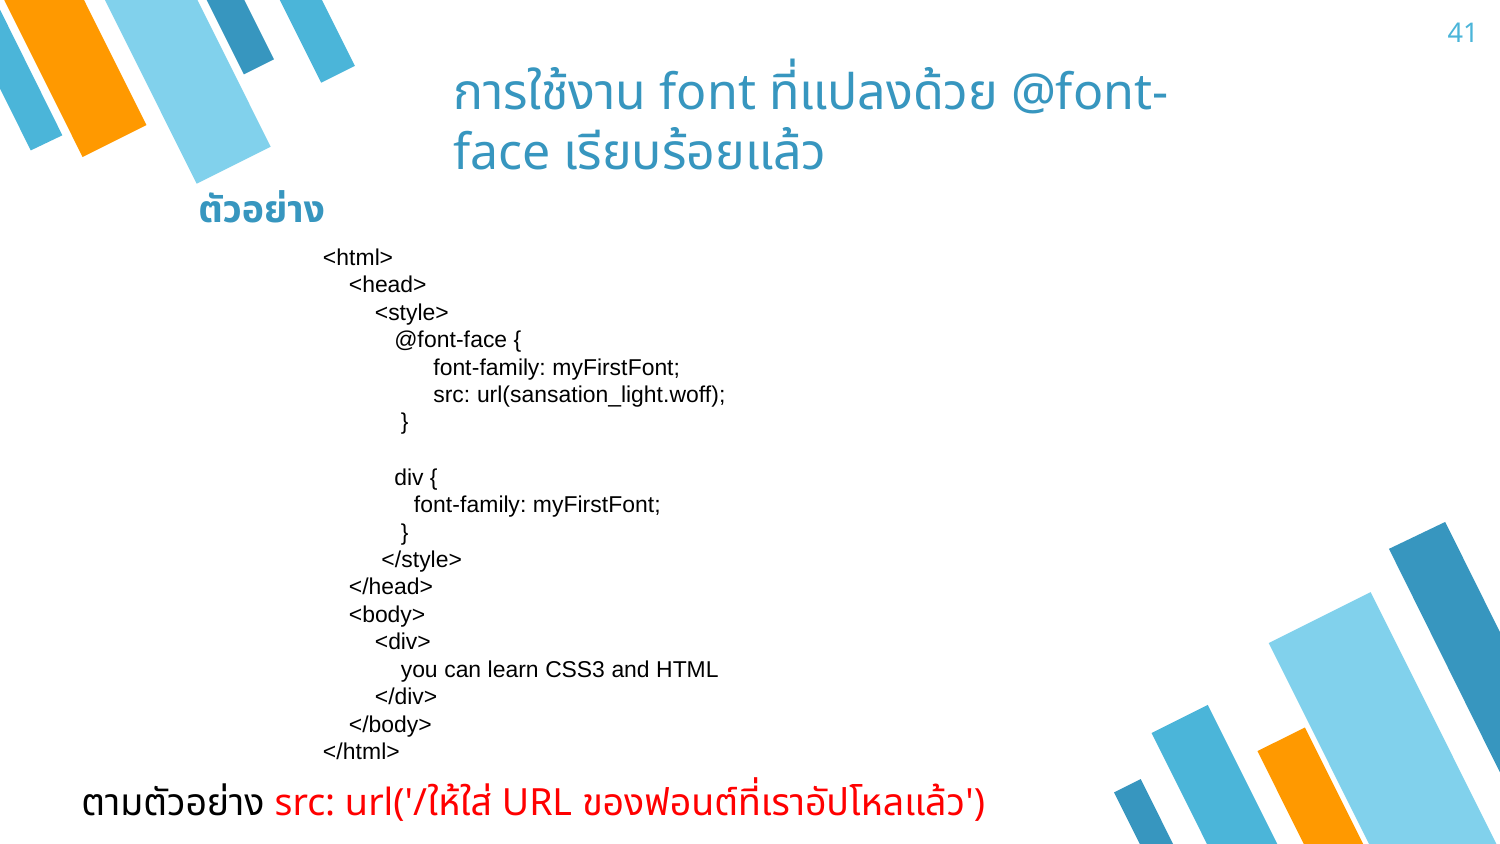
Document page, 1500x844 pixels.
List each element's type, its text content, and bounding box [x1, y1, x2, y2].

text_box การใช้งาน font ที่แปลงด้วย @font-face เรียบร้อยแล้ว [438, 52, 1205, 187]
text_box ตามตัวอย่าง src: url('/ให้ใส่ URL ของฟอนต์ที่เราอัปโหลแล้ว') [66, 770, 1000, 830]
text_box ตัวอย่าง [183, 177, 340, 237]
text_box <html> <head> <style> @font-face { font-family: myFirstFont; src: url(sansation_light.woff); } div { font-family: myFirstFont; } </style> </head> <body> <div> you can learn CSS3 and HTML </div> </body> </html> [308, 235, 1335, 772]
slide_number 41 [1403, 0, 1494, 65]
